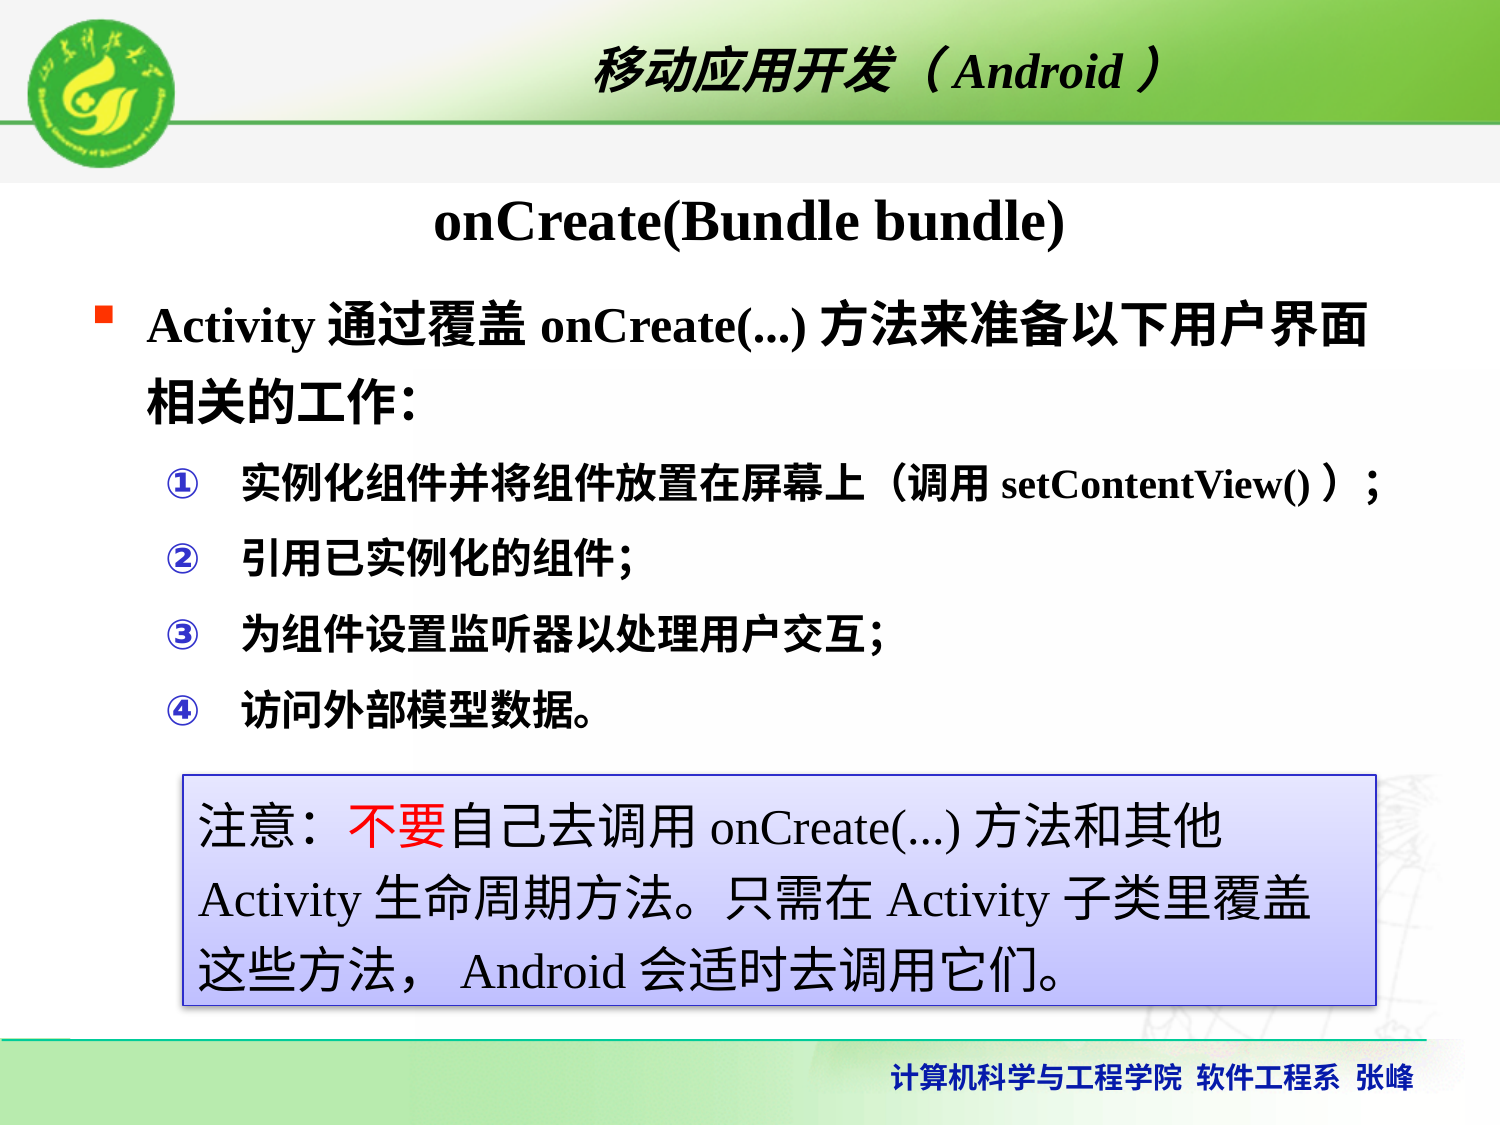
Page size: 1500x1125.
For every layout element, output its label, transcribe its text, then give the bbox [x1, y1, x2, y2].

list Activity通过覆盖onCreate(...)方法来准备以下用户界面相关的工作： 实例化组件并将组件放置在屏幕上（调用setContentView()）； 引用已实例化的组件； 为组件设置监听器以处理用户交互； 访问外部模型数据。 [75, 267, 1425, 752]
title onCreate(Bundle bundle) [75, 174, 1425, 267]
picture [0, 0, 1500, 1125]
text_box 注意：不要自己去调用onCreate(...)方法和其他Activity生命周期方法。只需在Activity子类里覆盖这些方法，Android会适时去调用它们。 [182, 774, 1377, 1006]
